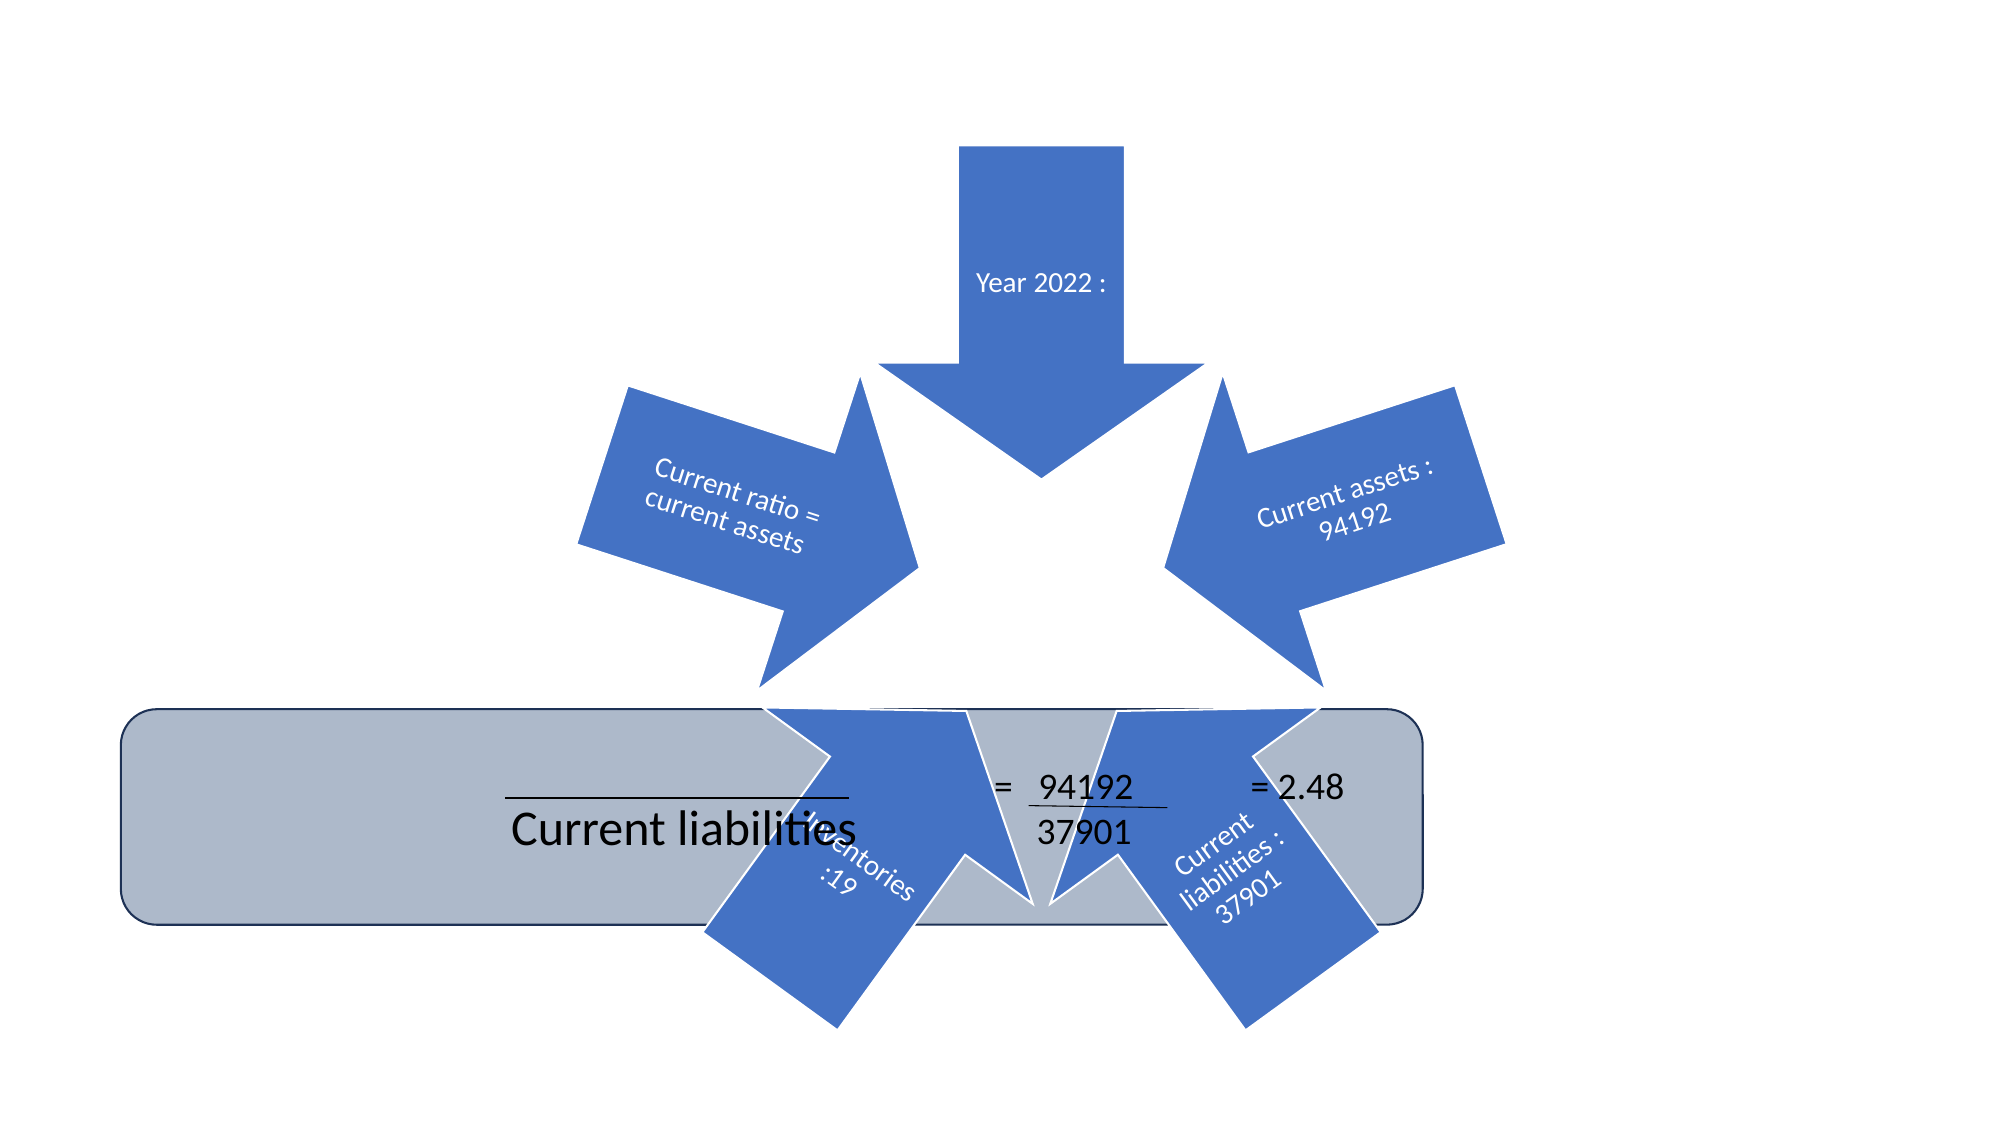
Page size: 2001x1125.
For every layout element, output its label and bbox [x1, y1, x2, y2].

list [137, 145, 1946, 1014]
text_box [119, 713, 137, 920]
